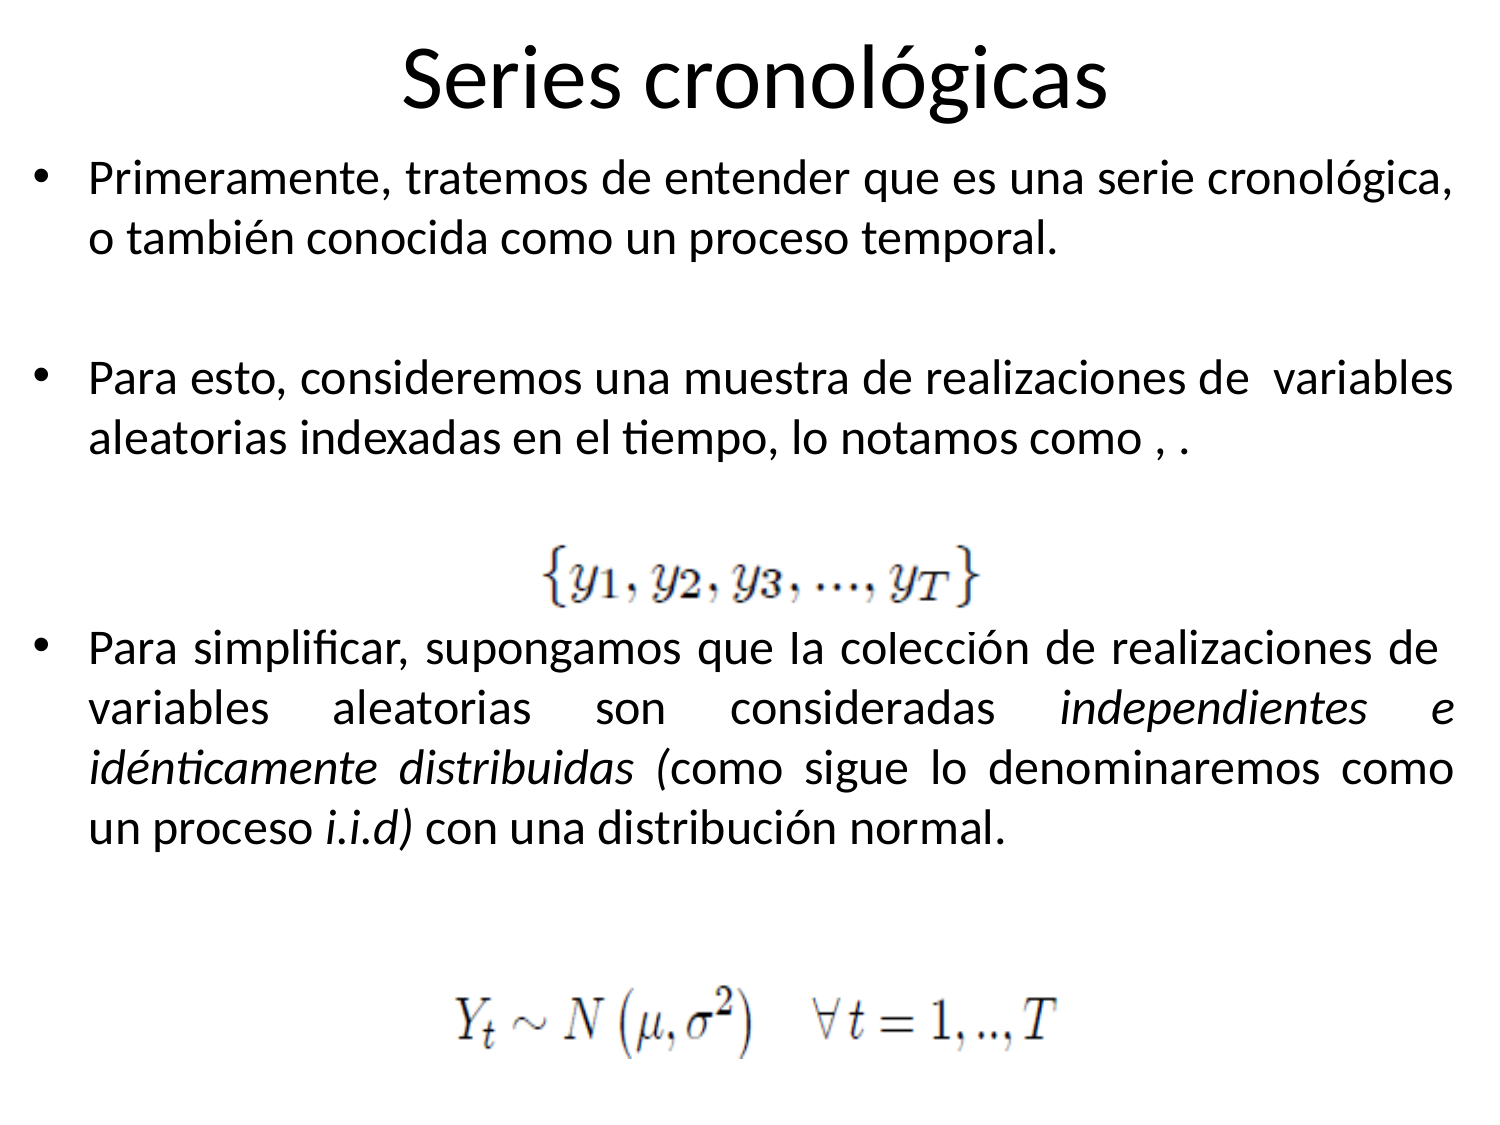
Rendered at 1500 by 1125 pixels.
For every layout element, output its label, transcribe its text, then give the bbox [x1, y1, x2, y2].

title Series cronológicas [41, 7, 1471, 138]
picture [450, 983, 1065, 1059]
picture [525, 526, 990, 632]
